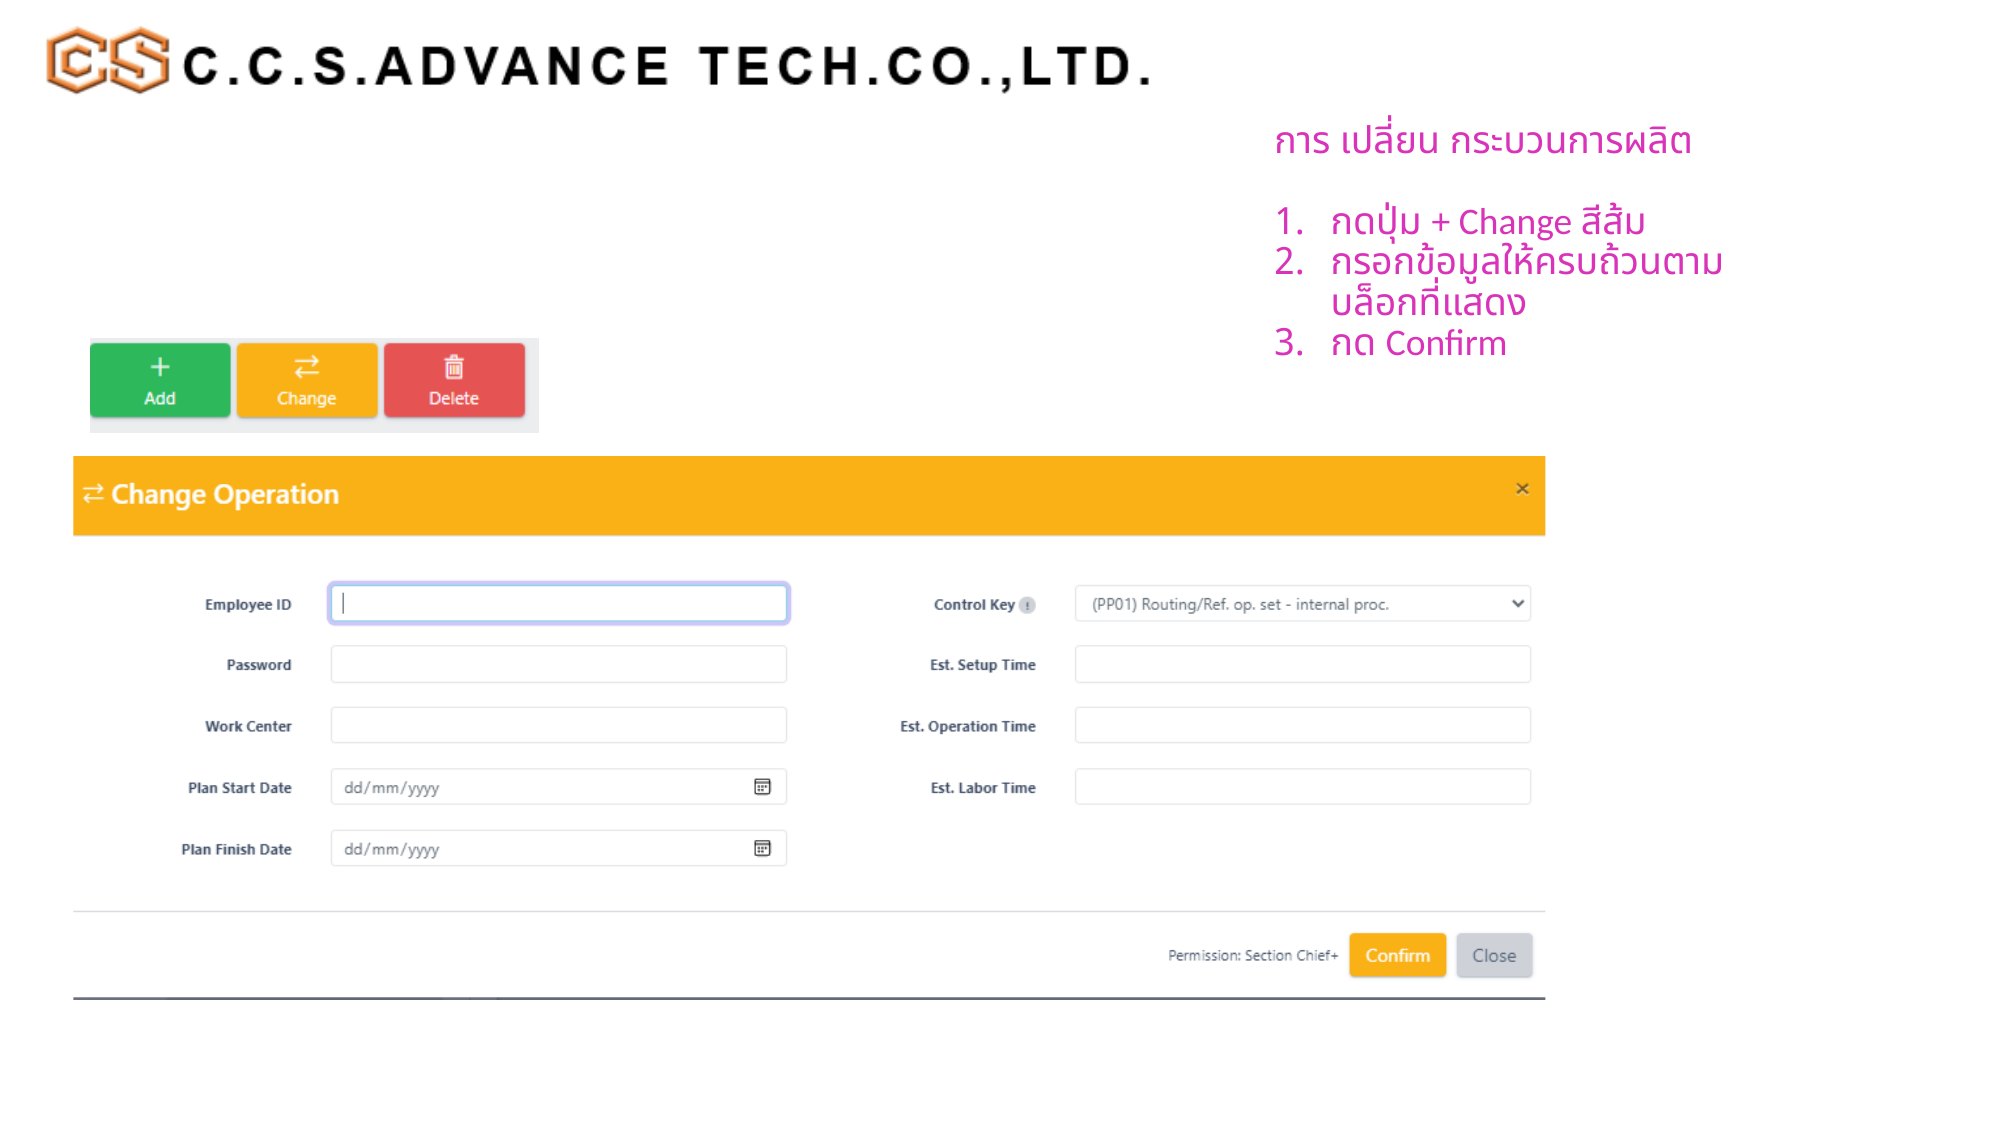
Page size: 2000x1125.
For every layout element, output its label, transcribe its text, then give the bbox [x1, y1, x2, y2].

picture [73, 456, 1546, 1000]
picture [90, 337, 540, 433]
picture [39, 21, 1172, 110]
text_box การ เปลี่ยน กระบวนการผลิต กดปุ่ม + Change สีส้ม กรอกข้อมูลให้ครบถ้วนตามบล็อกที่แสดง กด Confirm [1259, 113, 1827, 533]
